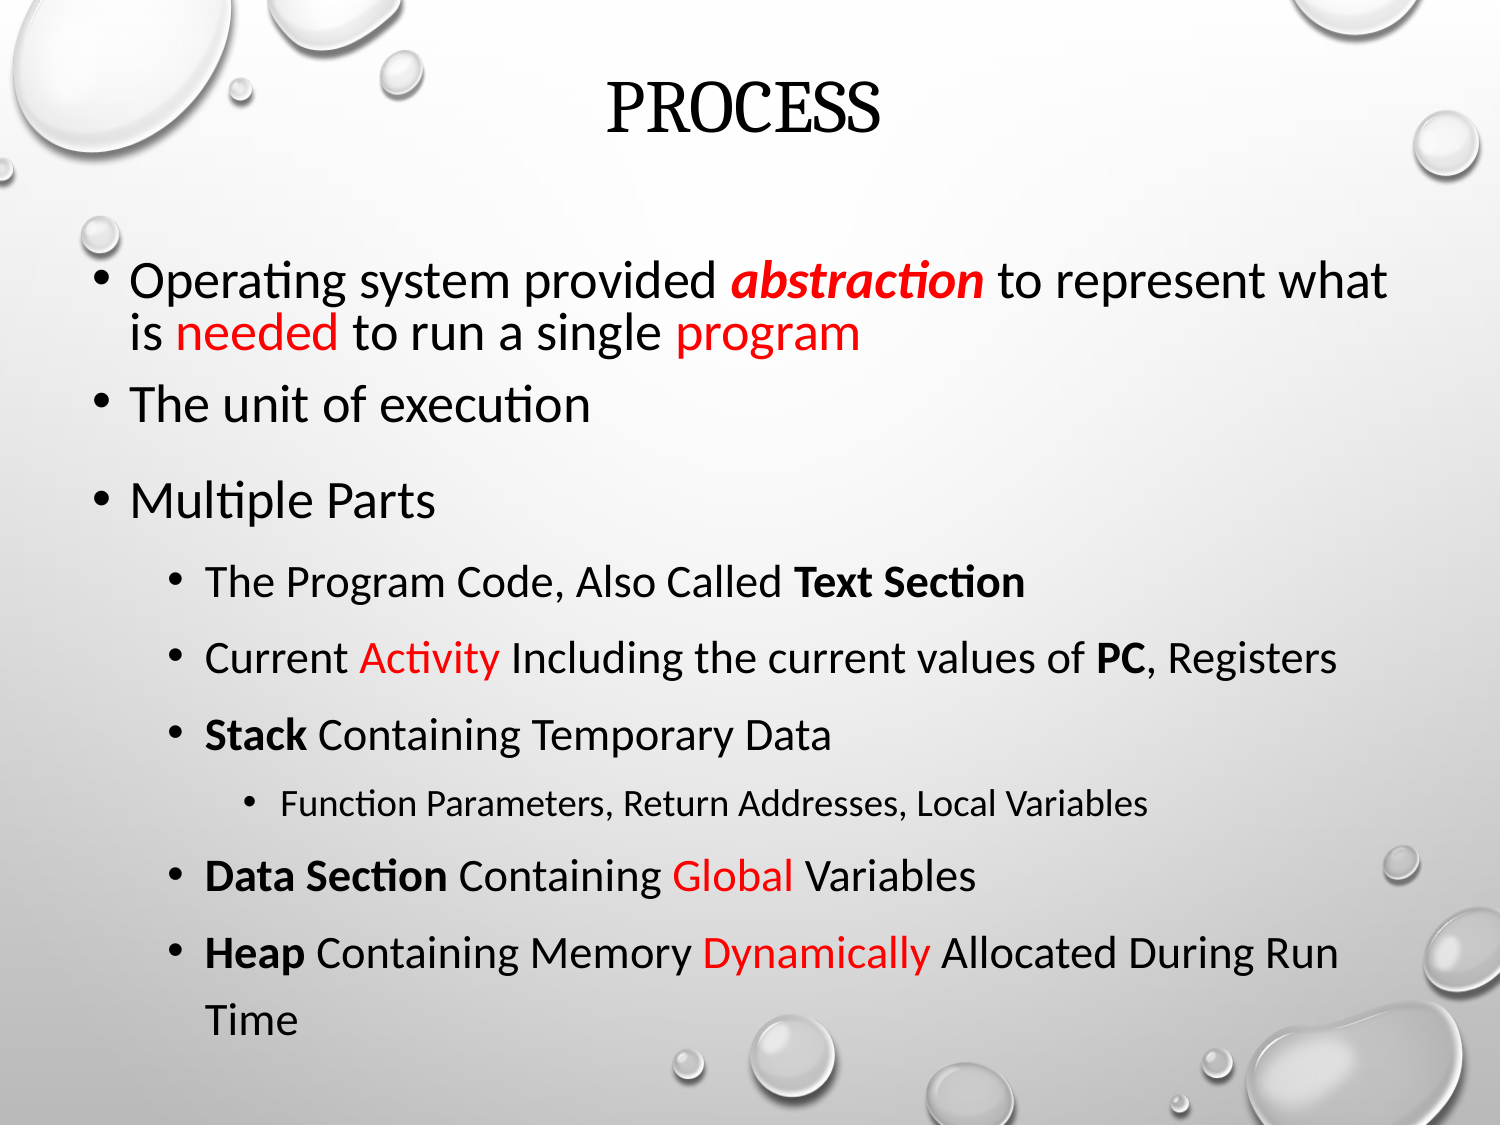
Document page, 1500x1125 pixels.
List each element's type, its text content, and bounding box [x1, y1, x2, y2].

title Process [125, 0, 1363, 216]
list Operating system provided abstraction to represent what is needed to run a single program The unit of execution Multiple Parts The Program Code, Also Called Text Section Current Activity Including the current values of PC, Registers Stack Containing Temporary Data Function Parameters, Return Addresses, Local Variables Data Section Containing Global Variables Heap Containing Memory Dynamically Allocated During Run Time [77, 249, 1411, 1069]
picture [0, 0, 1500, 1125]
